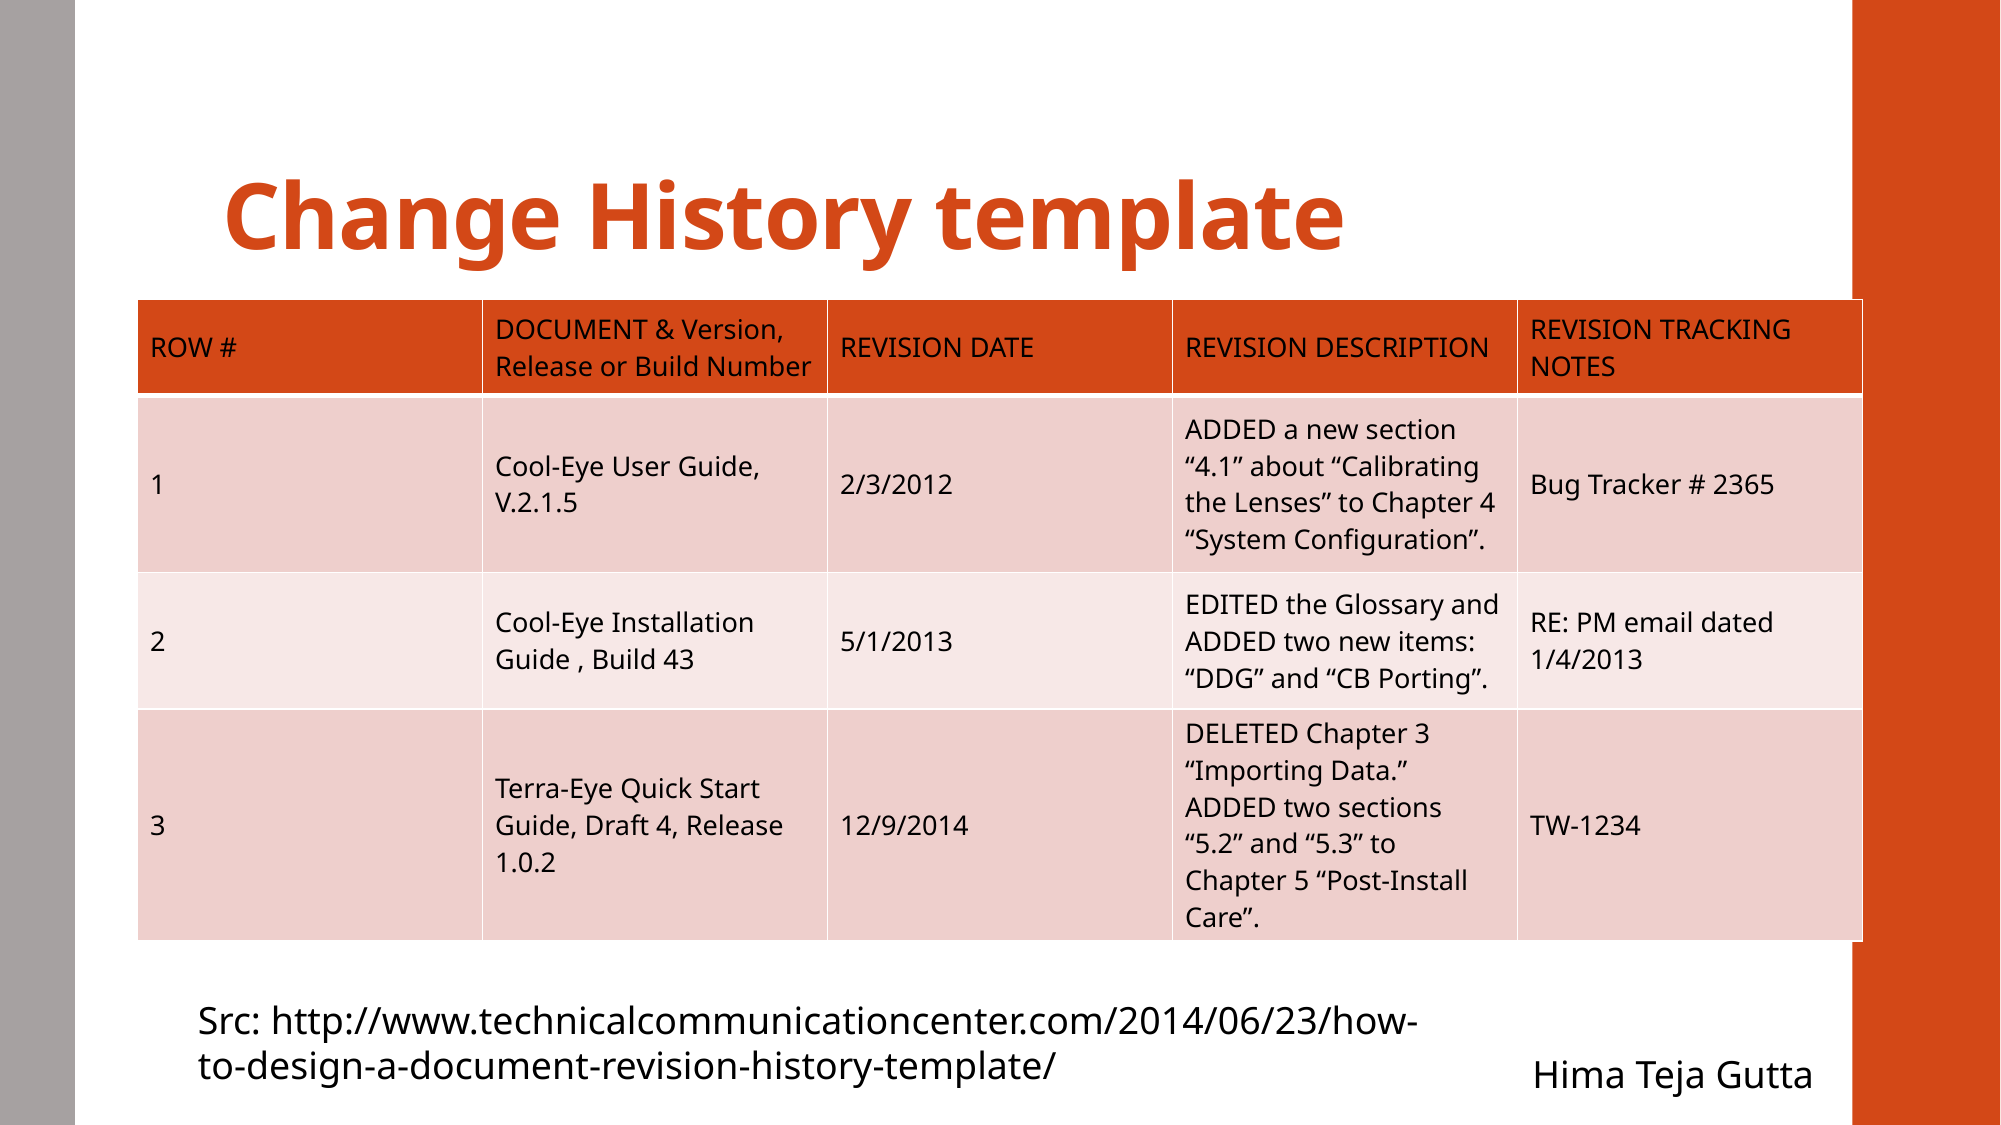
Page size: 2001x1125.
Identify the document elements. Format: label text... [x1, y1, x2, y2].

table_header REVISION DATE [828, 300, 1172, 393]
table_header ROW # [138, 300, 482, 393]
table_cell 1 [138, 398, 482, 572]
table_cell 3 [138, 710, 482, 940]
text_box Hima Teja Gutta [1517, 1044, 1829, 1104]
table_cell TW-1234 [1518, 710, 1862, 940]
table_cell 2/3/2012 [828, 398, 1172, 572]
table_cell ADDED a new section “4.1” about “Calibrating the Lenses” to Chapter 4 “System Configuration”. [1173, 398, 1517, 572]
table_cell Cool-Eye User Guide, V.2.1.5 [483, 398, 827, 572]
table_header REVISION DESCRIPTION [1173, 300, 1517, 393]
text_box Src: http://www.technicalcommunicationcenter.com/2014/06/23/how-to-design-a-document-revision-history-template/ [183, 989, 1459, 1095]
title Change History template [206, 48, 1797, 278]
table_cell 12/9/2014 [828, 710, 1172, 940]
table_cell Bug Tracker # 2365 [1518, 398, 1862, 572]
table_cell 2 [138, 573, 482, 708]
table_cell Cool-Eye Installation Guide , Build 43 [483, 573, 827, 708]
table_cell Terra-Eye Quick Start Guide, Draft 4, Release 1.0.2 [483, 710, 827, 940]
table_cell 5/1/2013 [828, 573, 1172, 708]
table_header DOCUMENT & Version, Release or Build Number [483, 300, 827, 393]
table_cell RE: PM email dated 1/4/2013 [1518, 573, 1862, 708]
table_cell EDITED the Glossary and ADDED two new items: “DDG” and “CB Porting”. [1173, 573, 1517, 708]
table_header REVISION TRACKING NOTES [1518, 300, 1862, 393]
table_cell DELETED Chapter 3 “Importing Data.” ADDED two sections “5.2” and “5.3” to Chapter 5 “Post-Install Care”. [1173, 710, 1517, 940]
